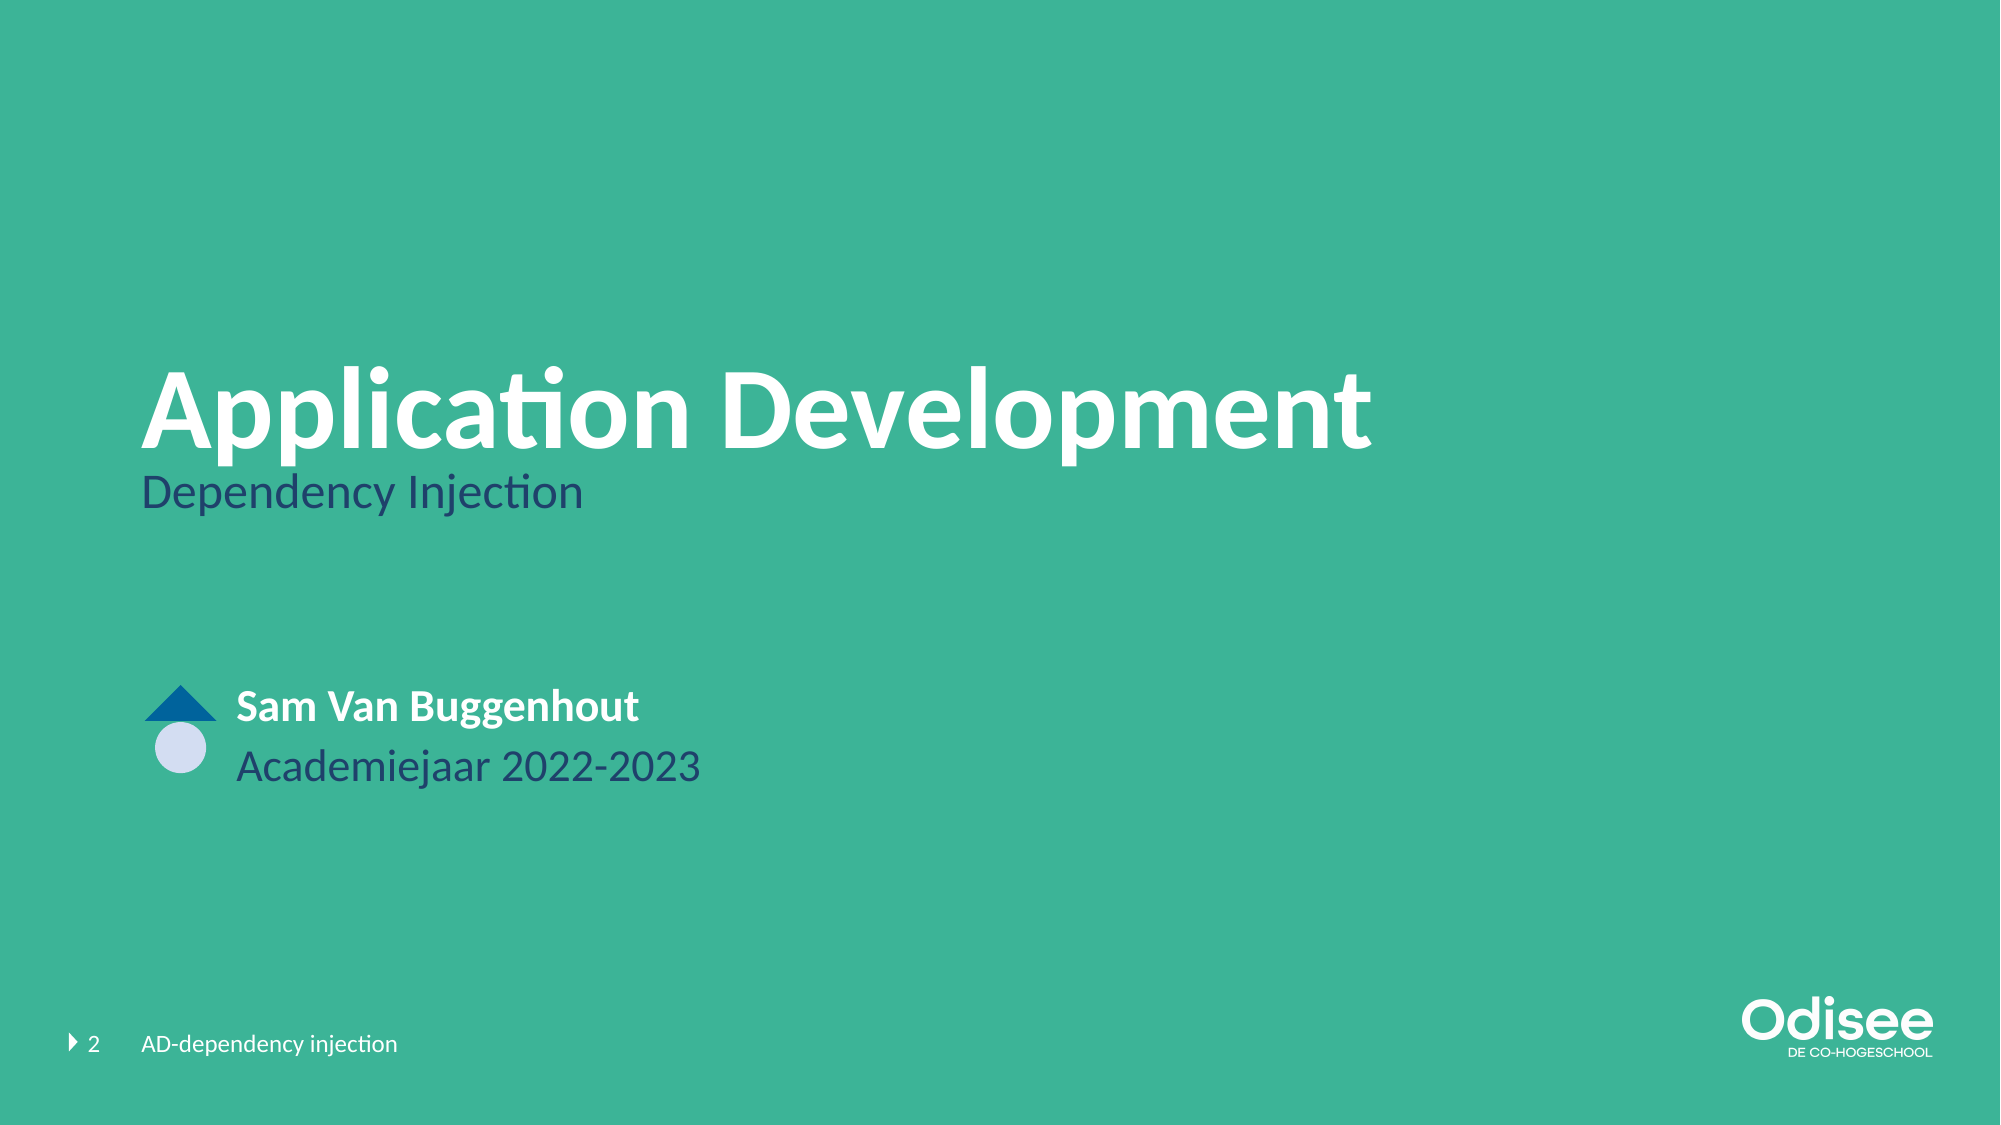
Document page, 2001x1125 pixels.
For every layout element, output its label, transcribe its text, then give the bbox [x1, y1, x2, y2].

list Sam Van Buggenhout [236, 654, 1272, 731]
slide_number 2 [87, 1027, 135, 1088]
title Application Development [141, 233, 1829, 472]
subtitle Dependency Injection [141, 458, 1642, 548]
footer AD-dependency injection [141, 1027, 817, 1088]
picture [1742, 996, 1933, 1057]
list Academiejaar 2022-2023 [236, 735, 1002, 1002]
